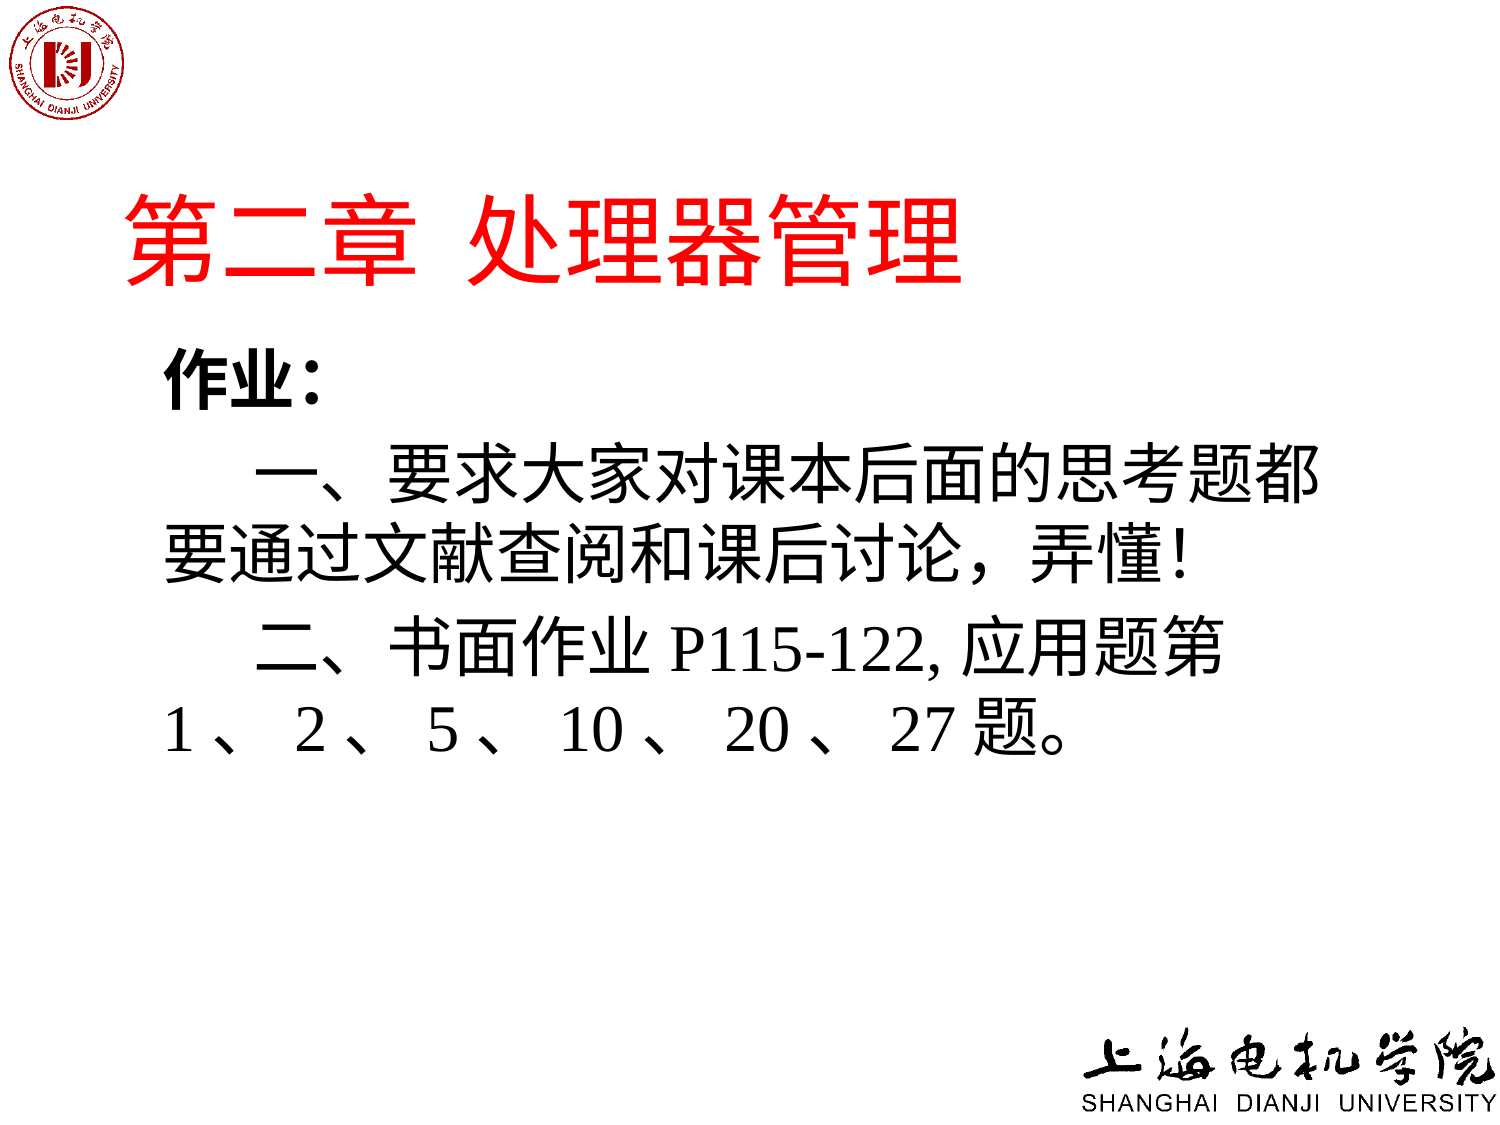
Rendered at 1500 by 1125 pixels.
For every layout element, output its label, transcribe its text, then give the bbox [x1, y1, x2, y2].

picture [1079, 1023, 1500, 1114]
title 第二章 处理器管理 [105, 170, 1381, 291]
text_box 作业： 一、要求大家对课本后面的思考题都要通过文献查阅和课后讨论，弄懂！ 二、书面作业P115-122,应用题第1、2、5、10、20、27题。 [147, 330, 1353, 795]
picture [9, 6, 124, 120]
